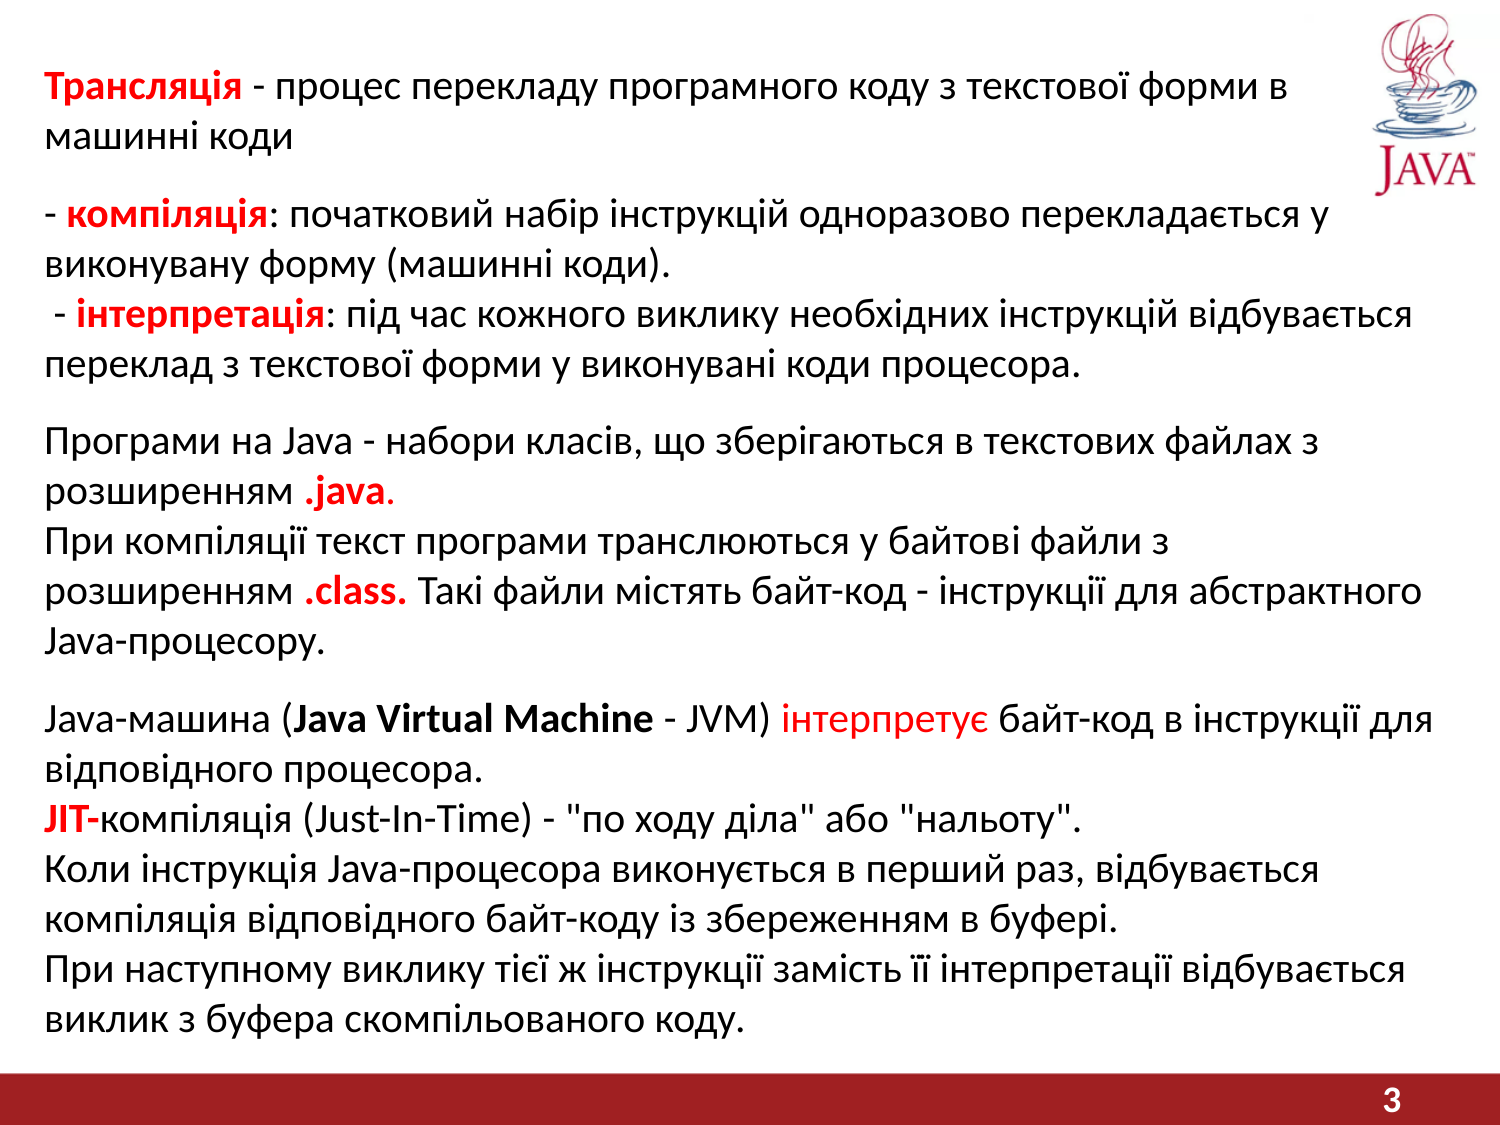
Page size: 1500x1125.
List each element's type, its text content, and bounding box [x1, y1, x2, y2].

picture [0, 0, 1500, 1125]
text_box Трансляція - процес перекладу програмного коду з текстової форми в машинні коди - компіляція: початковий набір інструкцій одноразово перекладається у виконувану форму (машинні коди). - інтерпретація: під час кожного виклику необхідних інструкцій відбувається переклад з текстової форми у виконувані коди процесора. Програми на Java - набори класів, що зберігаються в текстових файлах з розширенням .java. При компіляції текст програми транслюються у байтові файли з розширенням .class. Такі файли містять байт-код - інструкції для абстрактного Java-процесору. Java-машина (Java Virtual Machine - JVM) інтерпретує байт-код в інструкції для відповідного процесора. JIT-компіляція (Just-In-Time) - "по ходу діла" або "нальоту". Коли інструкція Java-процесора виконується в перший раз, відбувається компіляція відповідного байт-коду із збереженням в буфері. При наступному виклику тієї ж інструкції замість її інтерпретації відбувається виклик з буфера скомпільованого коду. [29, 50, 1459, 1048]
